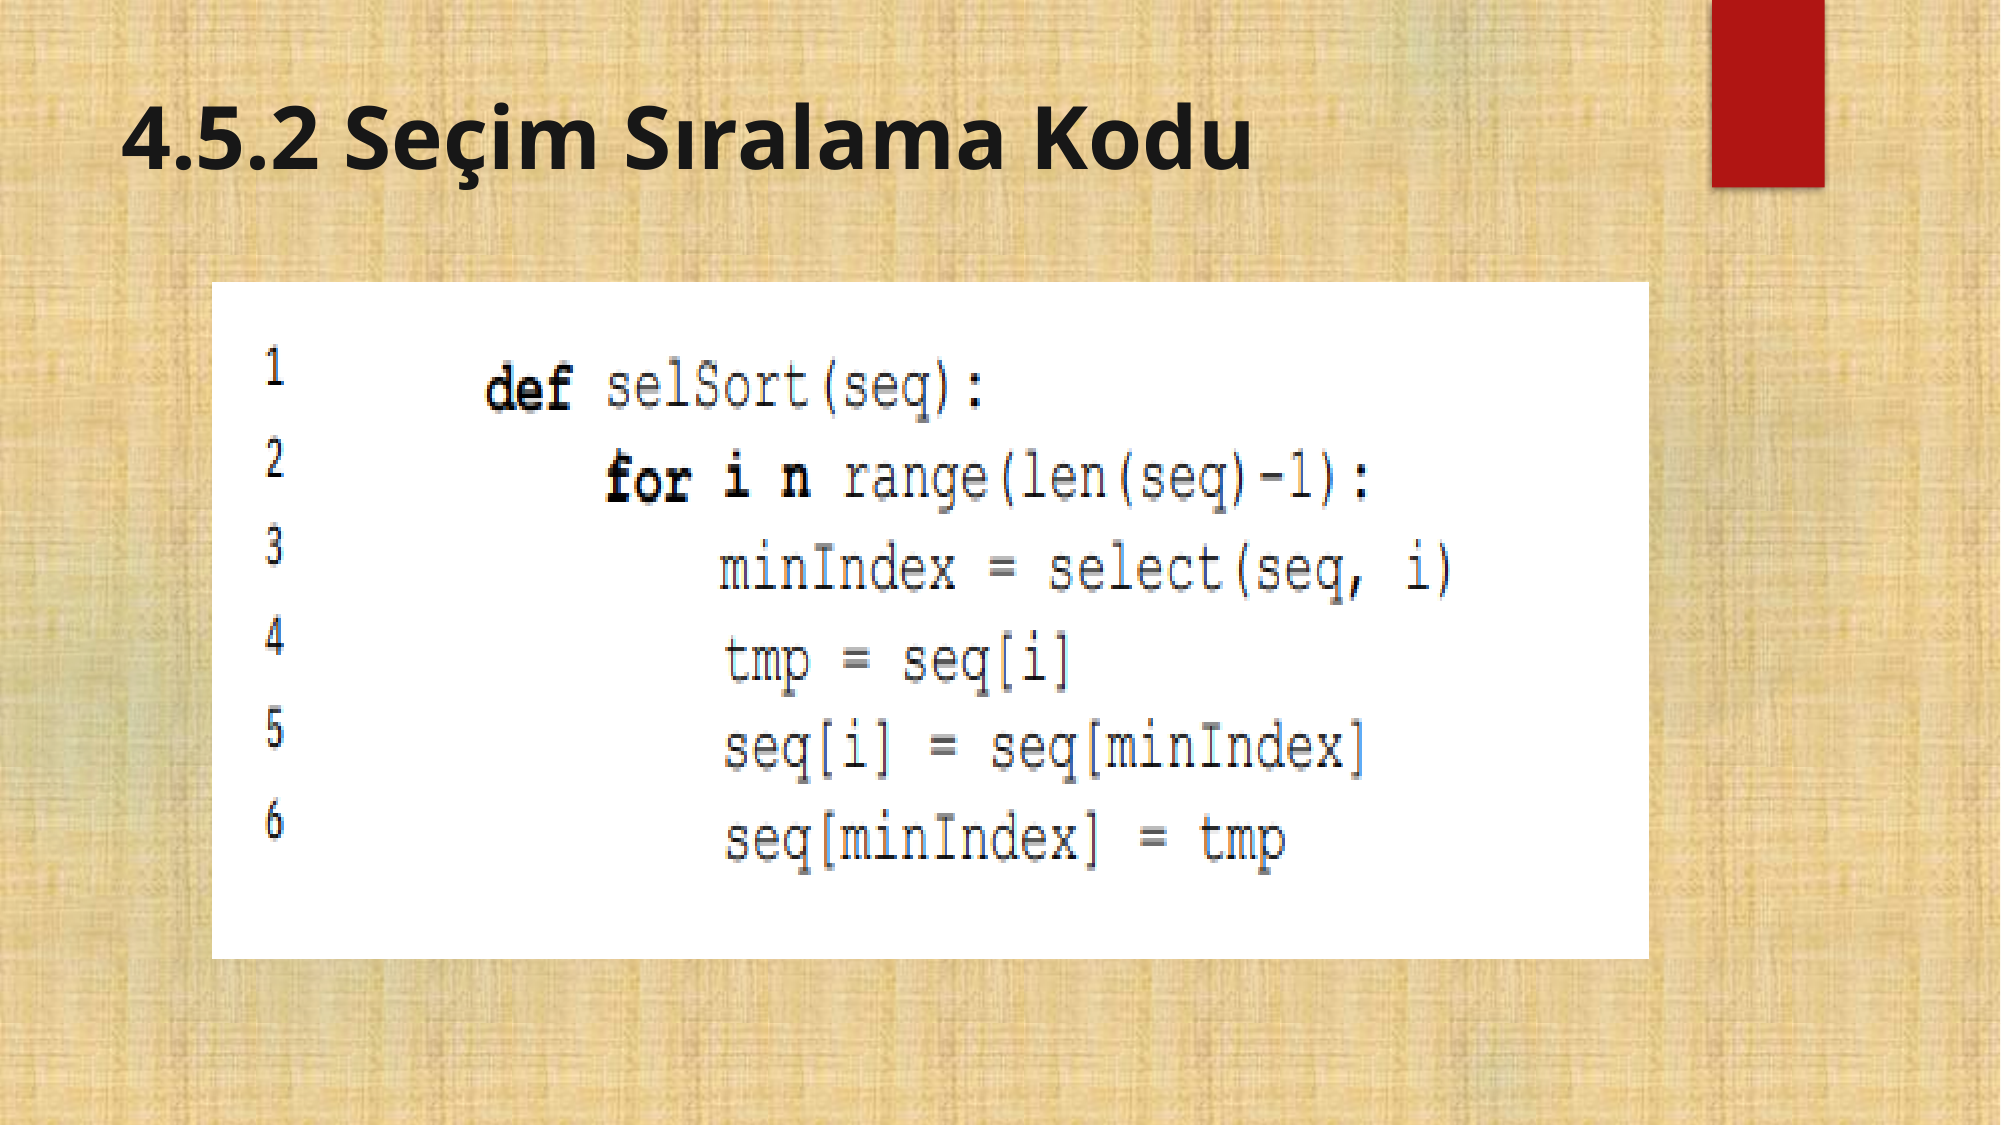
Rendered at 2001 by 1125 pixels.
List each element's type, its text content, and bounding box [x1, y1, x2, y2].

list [211, 282, 1649, 959]
picture [0, 0, 2001, 1125]
title 4.5.2 Seçim Sıralama Kodu [106, 74, 1649, 214]
